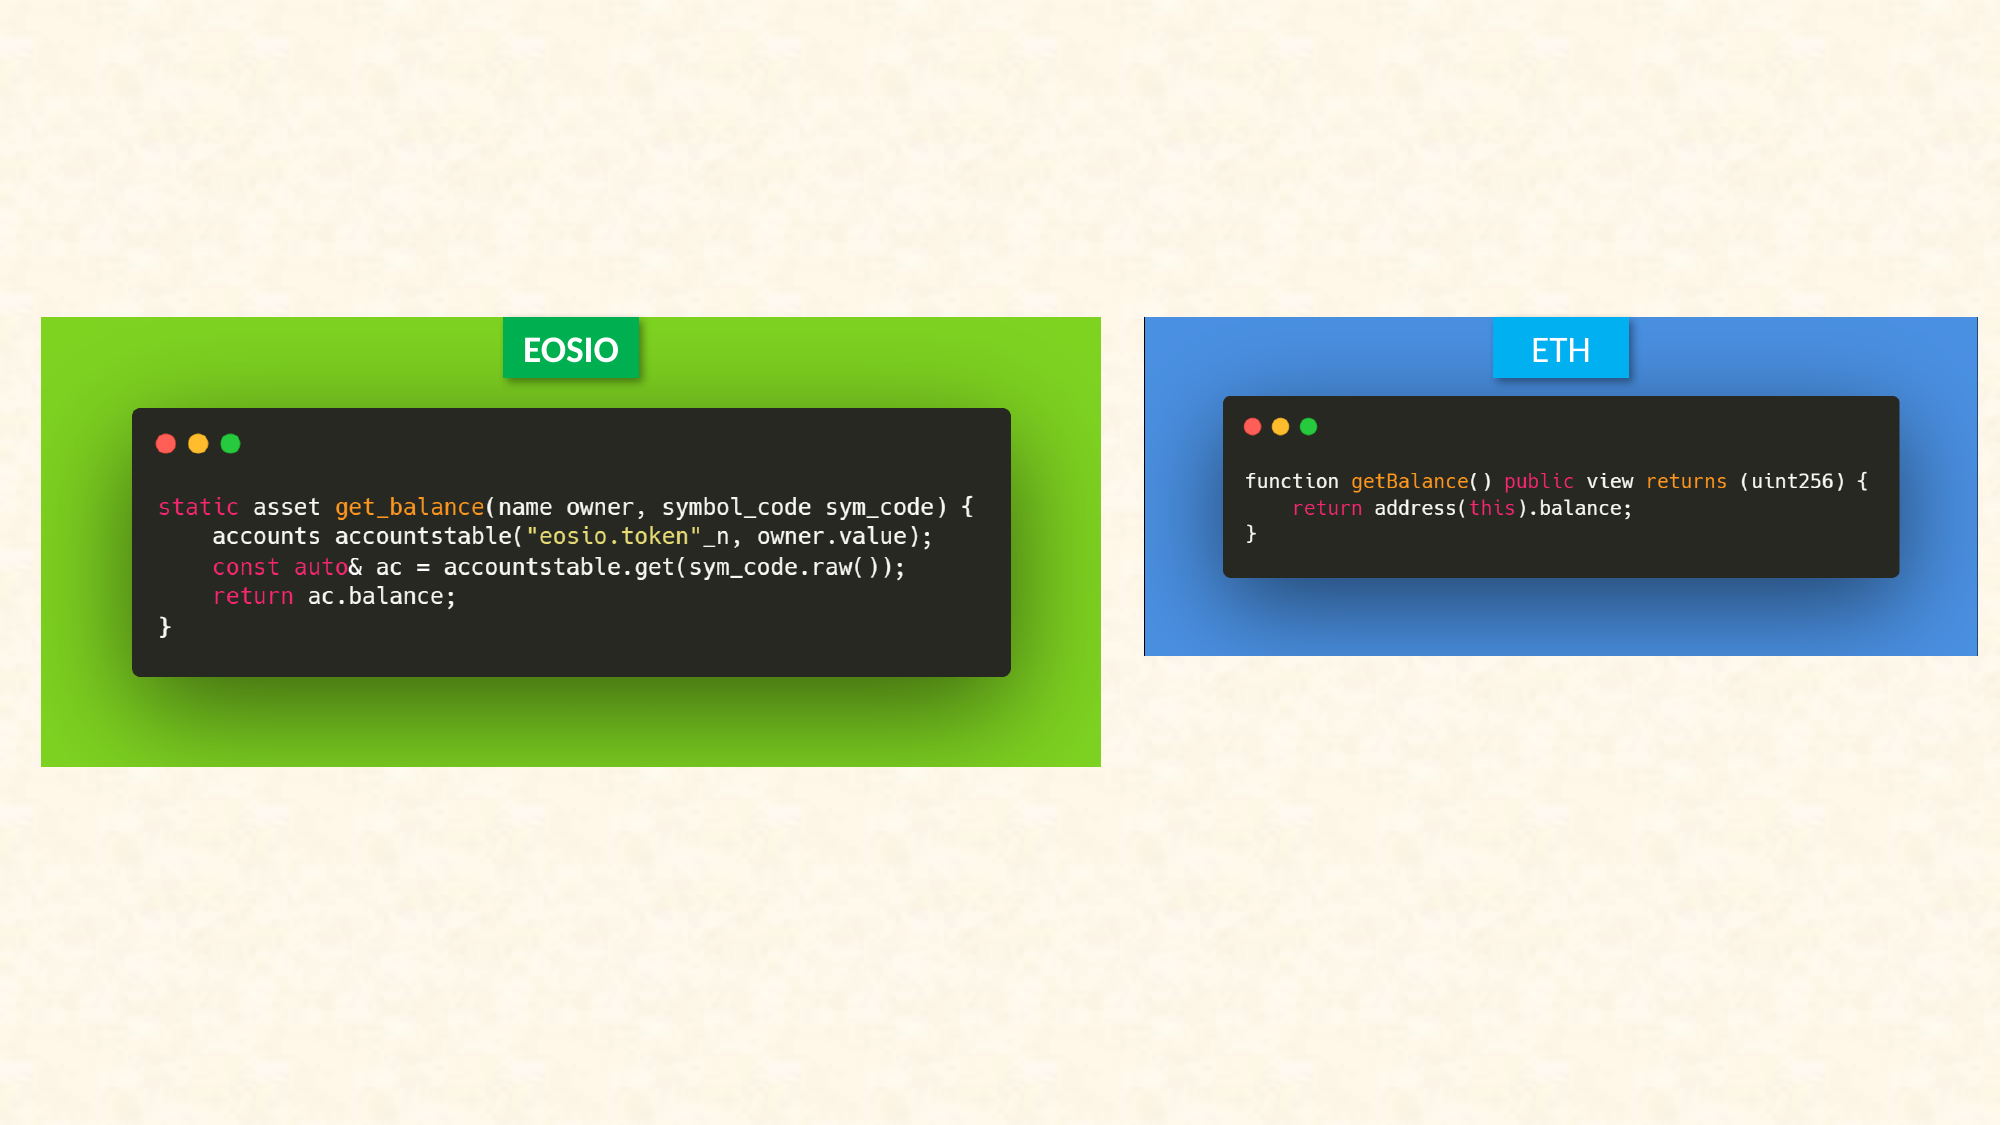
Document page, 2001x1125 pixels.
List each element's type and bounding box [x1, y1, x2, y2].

picture [1534, 339, 1547, 361]
picture [1550, 339, 1566, 361]
picture [1144, 317, 1978, 656]
picture [41, 317, 1101, 767]
picture [1571, 339, 1588, 361]
